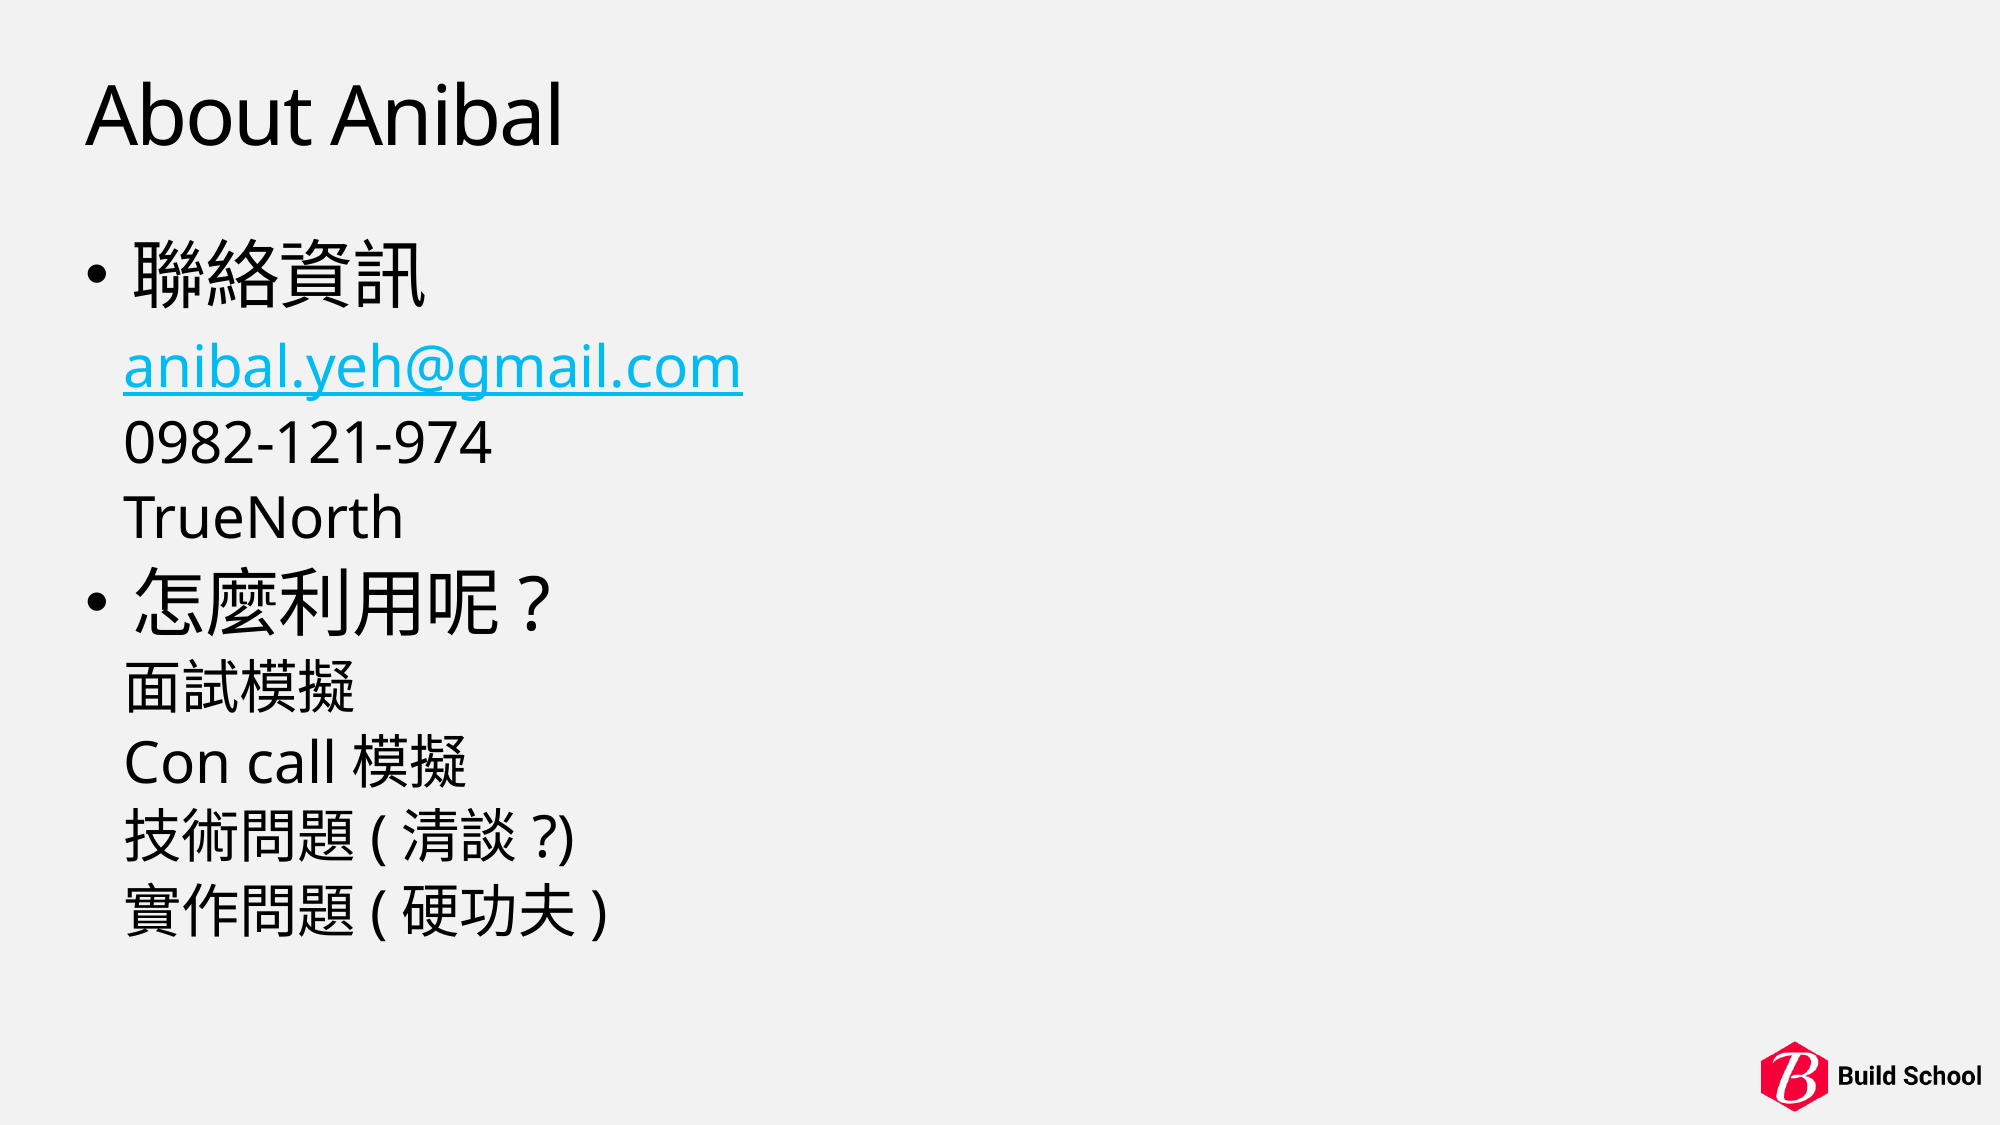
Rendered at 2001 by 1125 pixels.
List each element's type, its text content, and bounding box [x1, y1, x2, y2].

picture [1761, 1041, 1981, 1112]
title About Anibal [85, 73, 1915, 165]
list 聯絡資訊 anibal.yeh@gmail.com 0982-121-974 TrueNorth 怎麼利用呢? 面試模擬 Con call模擬 技術問題(清談?) 實作問題(硬功夫) [85, 237, 1915, 986]
